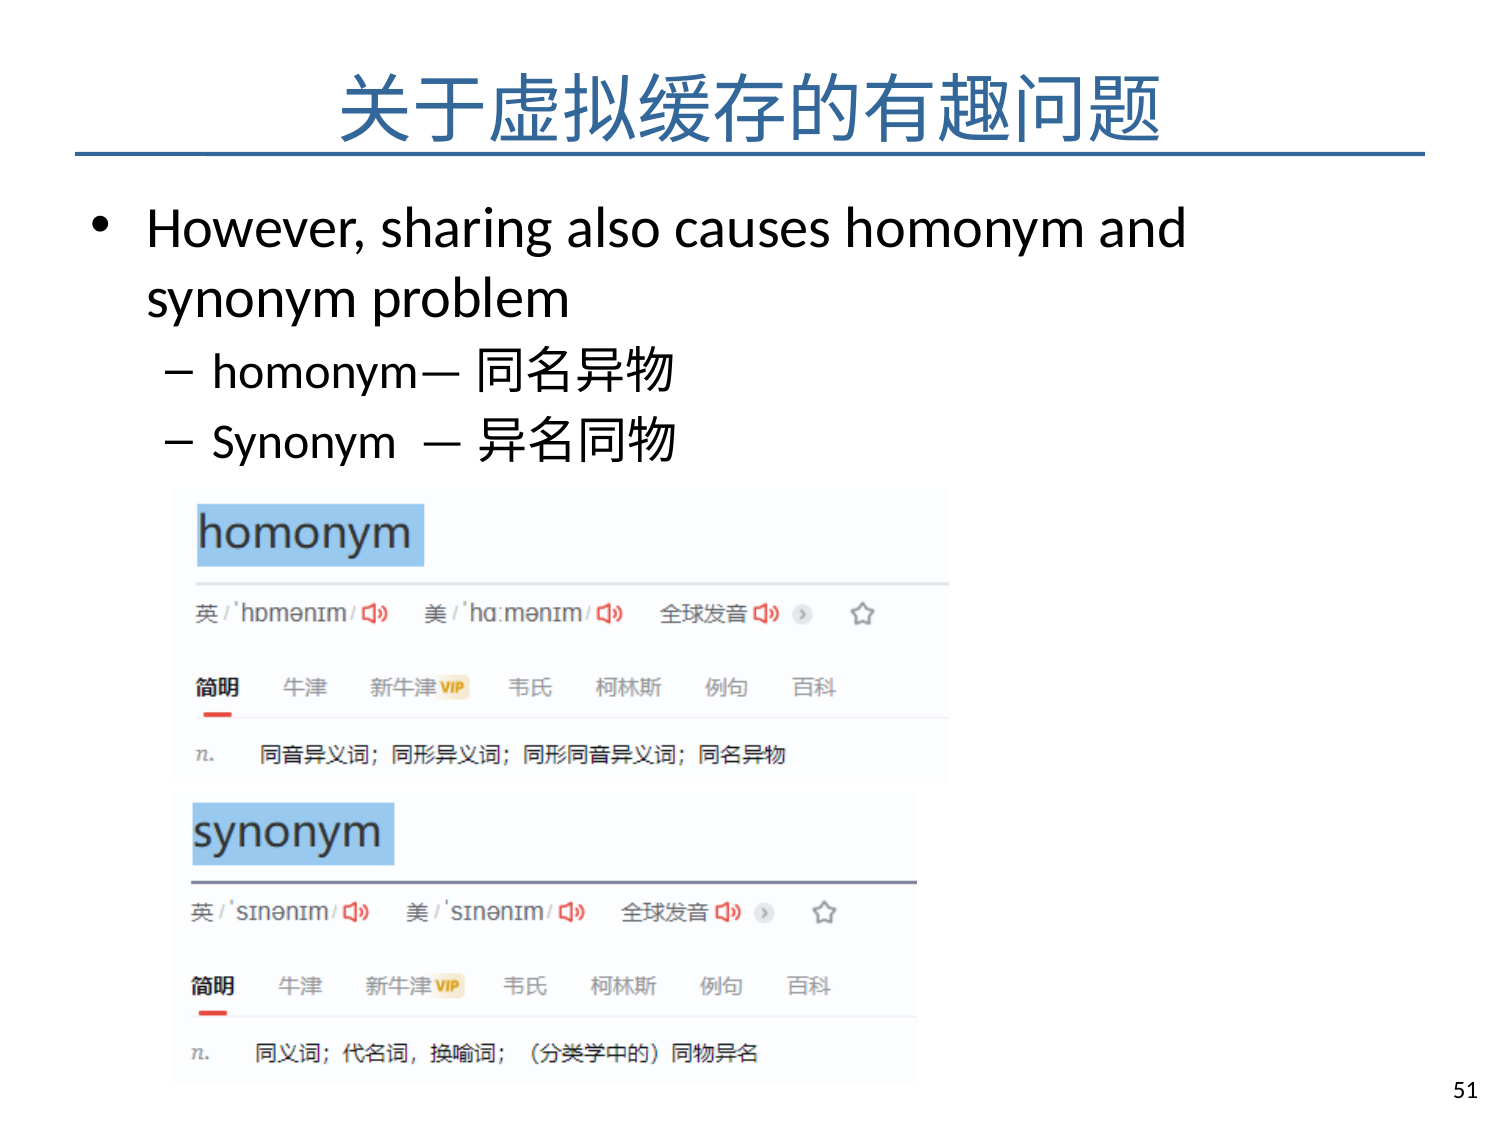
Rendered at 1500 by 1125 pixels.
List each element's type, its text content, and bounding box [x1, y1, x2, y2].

list However, sharing also causes homonym and synonym problem homonym—同名异物 Synonym —异名同物 [75, 181, 1425, 944]
picture [174, 487, 949, 783]
title 关于虚拟缓存的有趣问题 [0, 50, 1500, 163]
picture [171, 791, 918, 1083]
slide_number 51 [1424, 1065, 1496, 1101]
